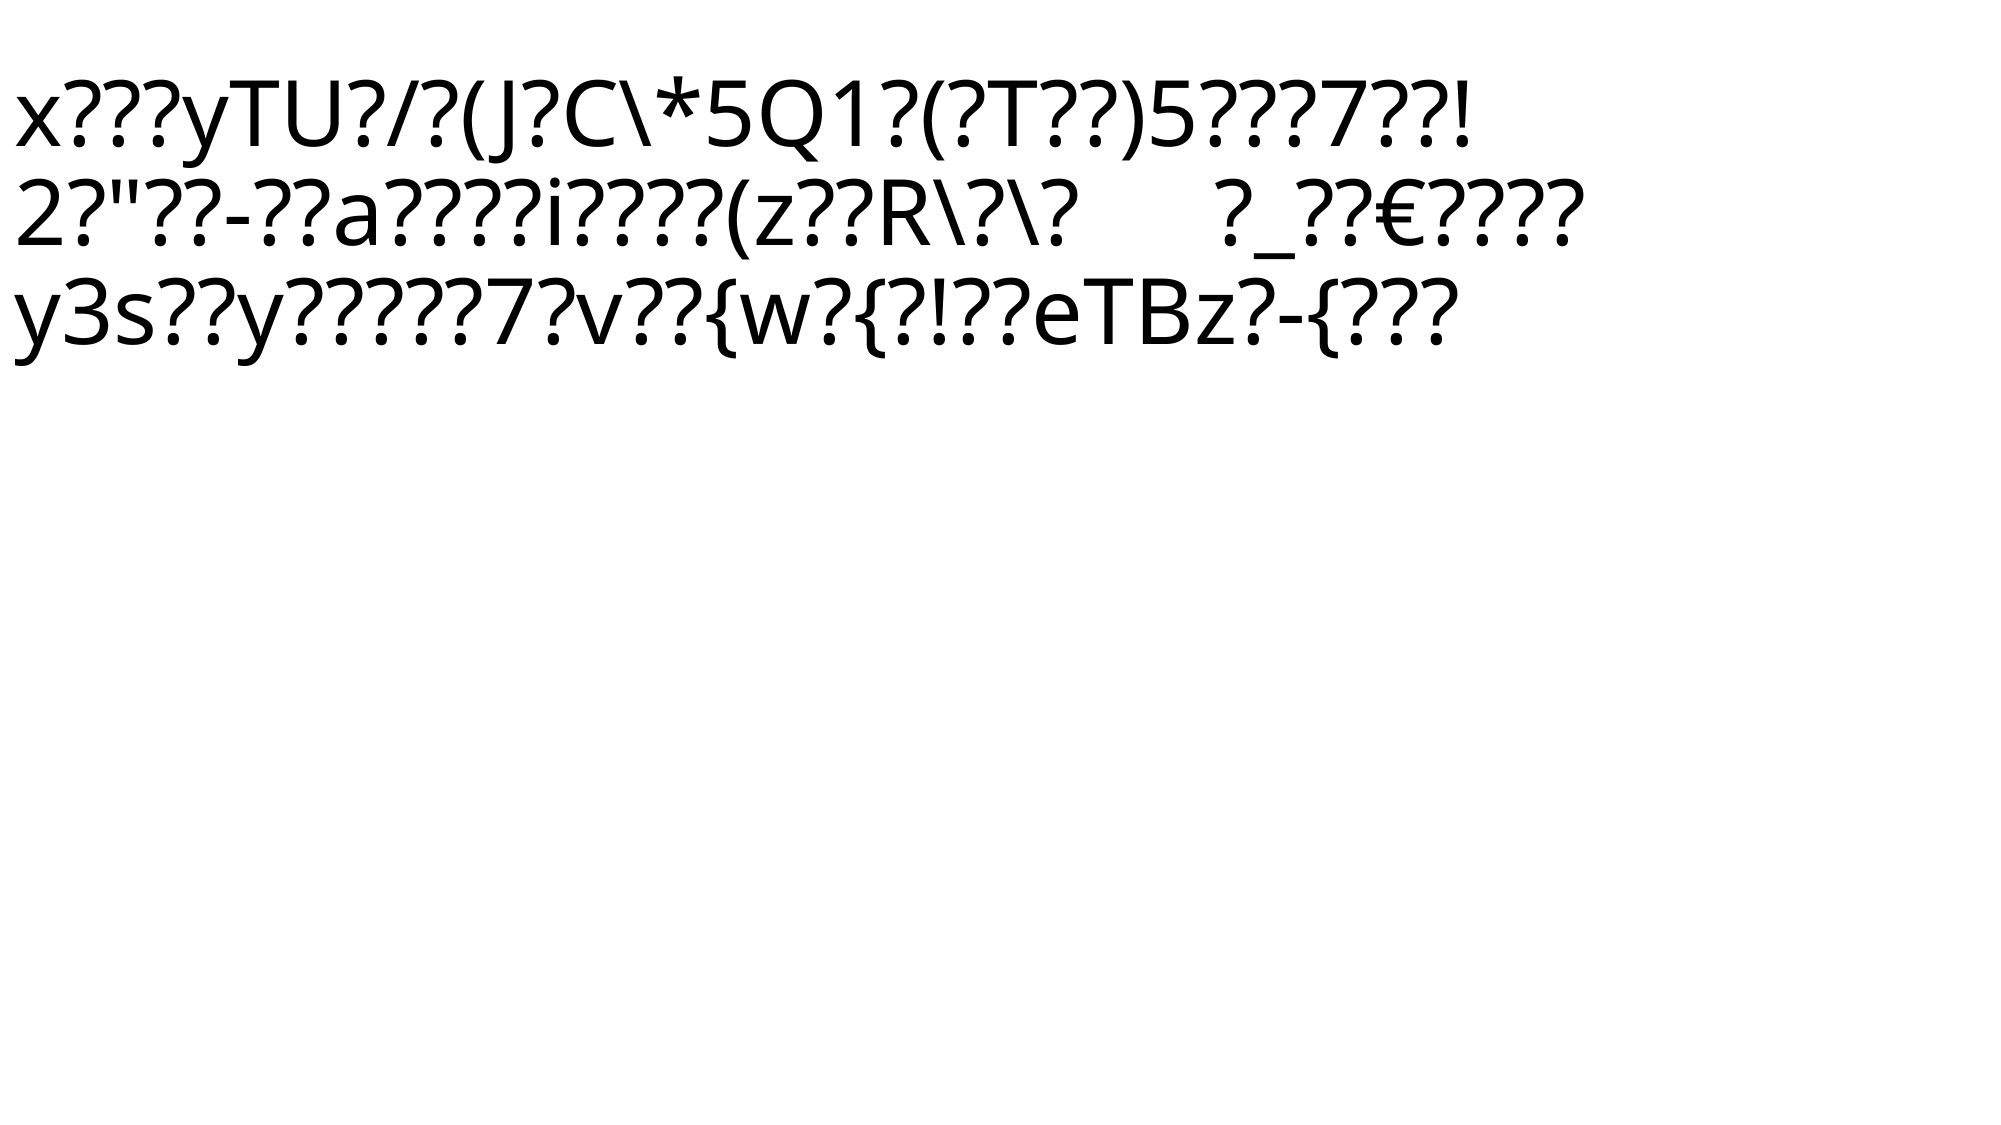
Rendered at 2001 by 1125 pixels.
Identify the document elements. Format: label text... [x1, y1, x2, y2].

title x???yTU?/?(J?C\*5Q1?(?T??)5???7??!2?"??-??a????i????(z??R\?\? ?_??€????y3s??y?????7?v??{w?{?!??eTBz?-{??? [0, 59, 1725, 278]
